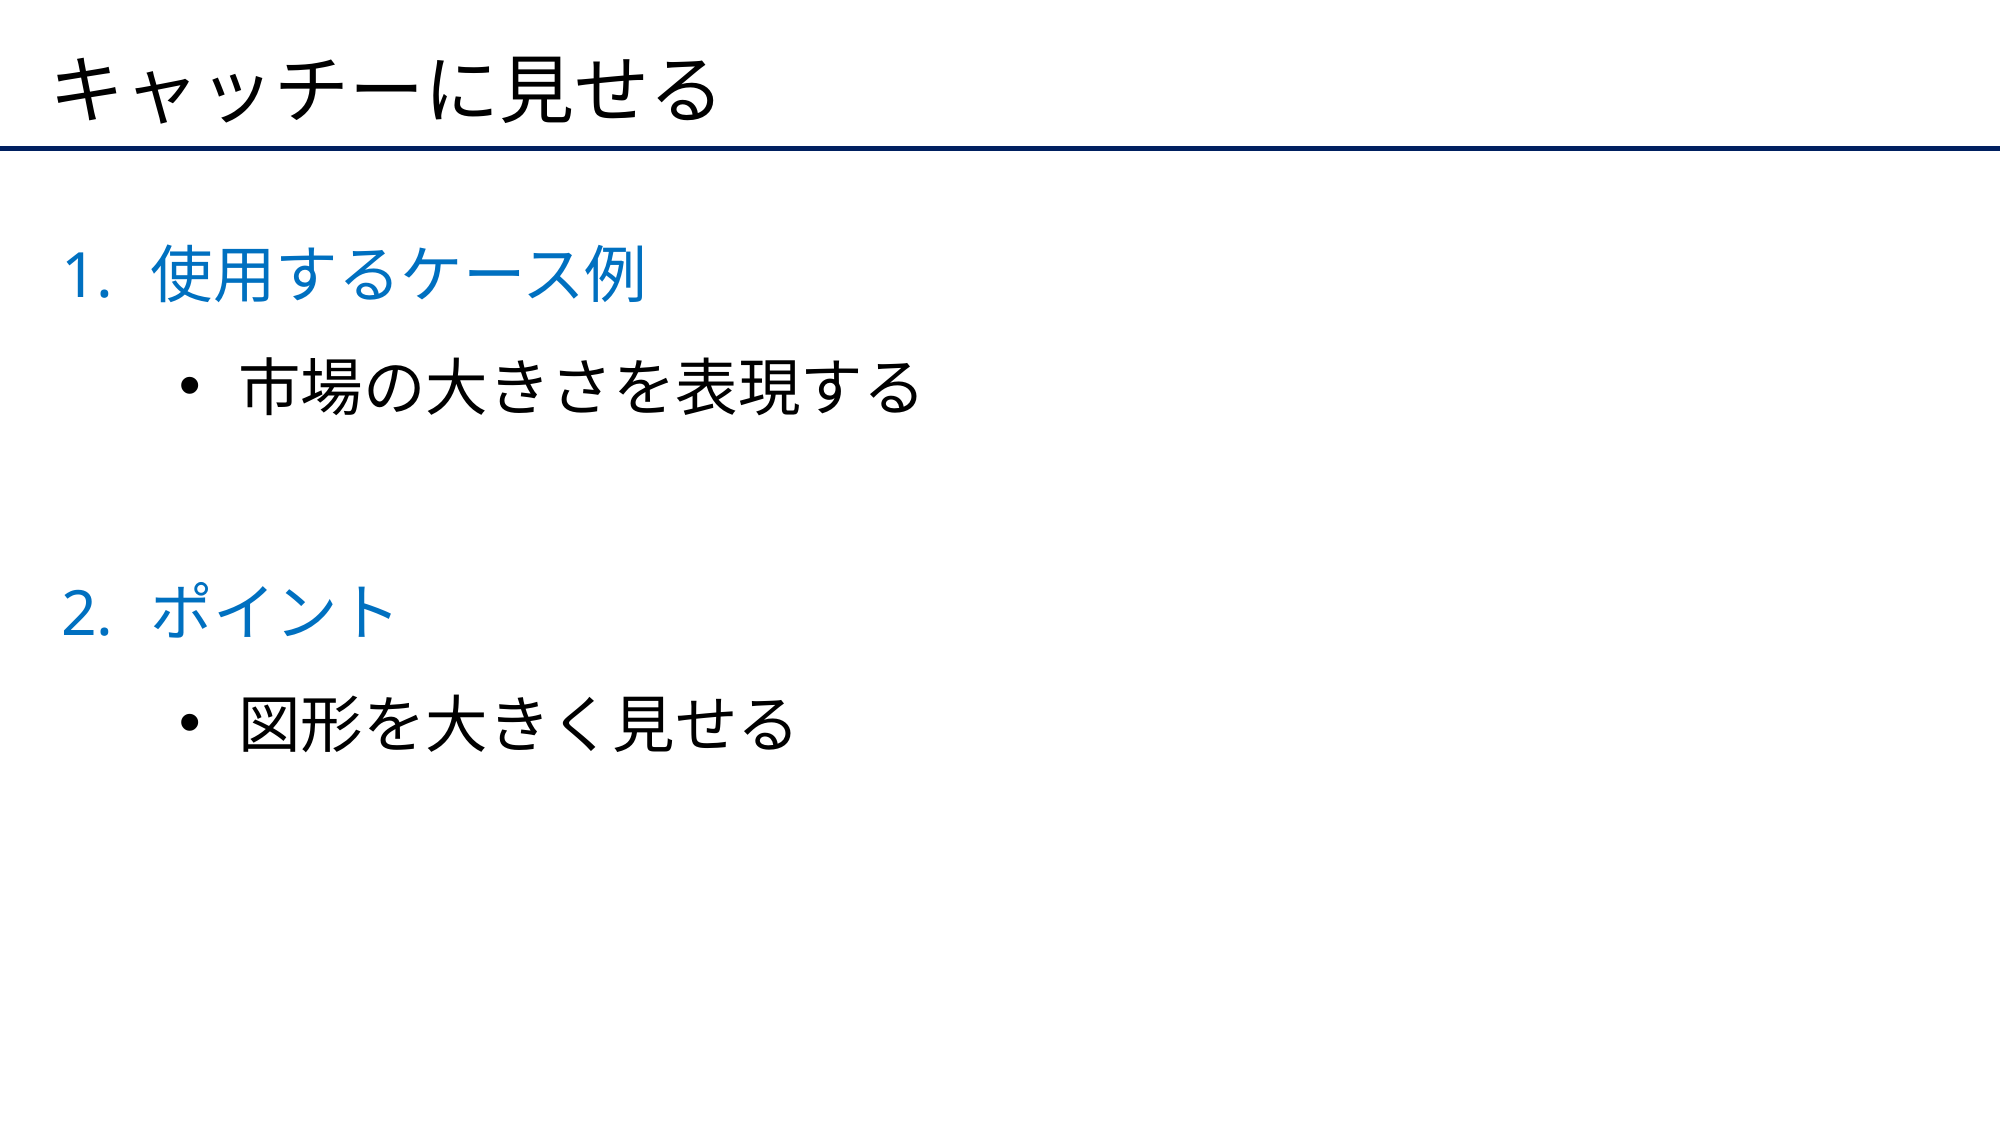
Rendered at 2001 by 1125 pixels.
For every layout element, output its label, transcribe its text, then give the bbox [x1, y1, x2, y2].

text_box 使用するケース例 市場の大きさを表現する ポイント 図形を大きく見せる [46, 190, 1925, 768]
title キャッチーに見せる [34, 30, 1925, 157]
